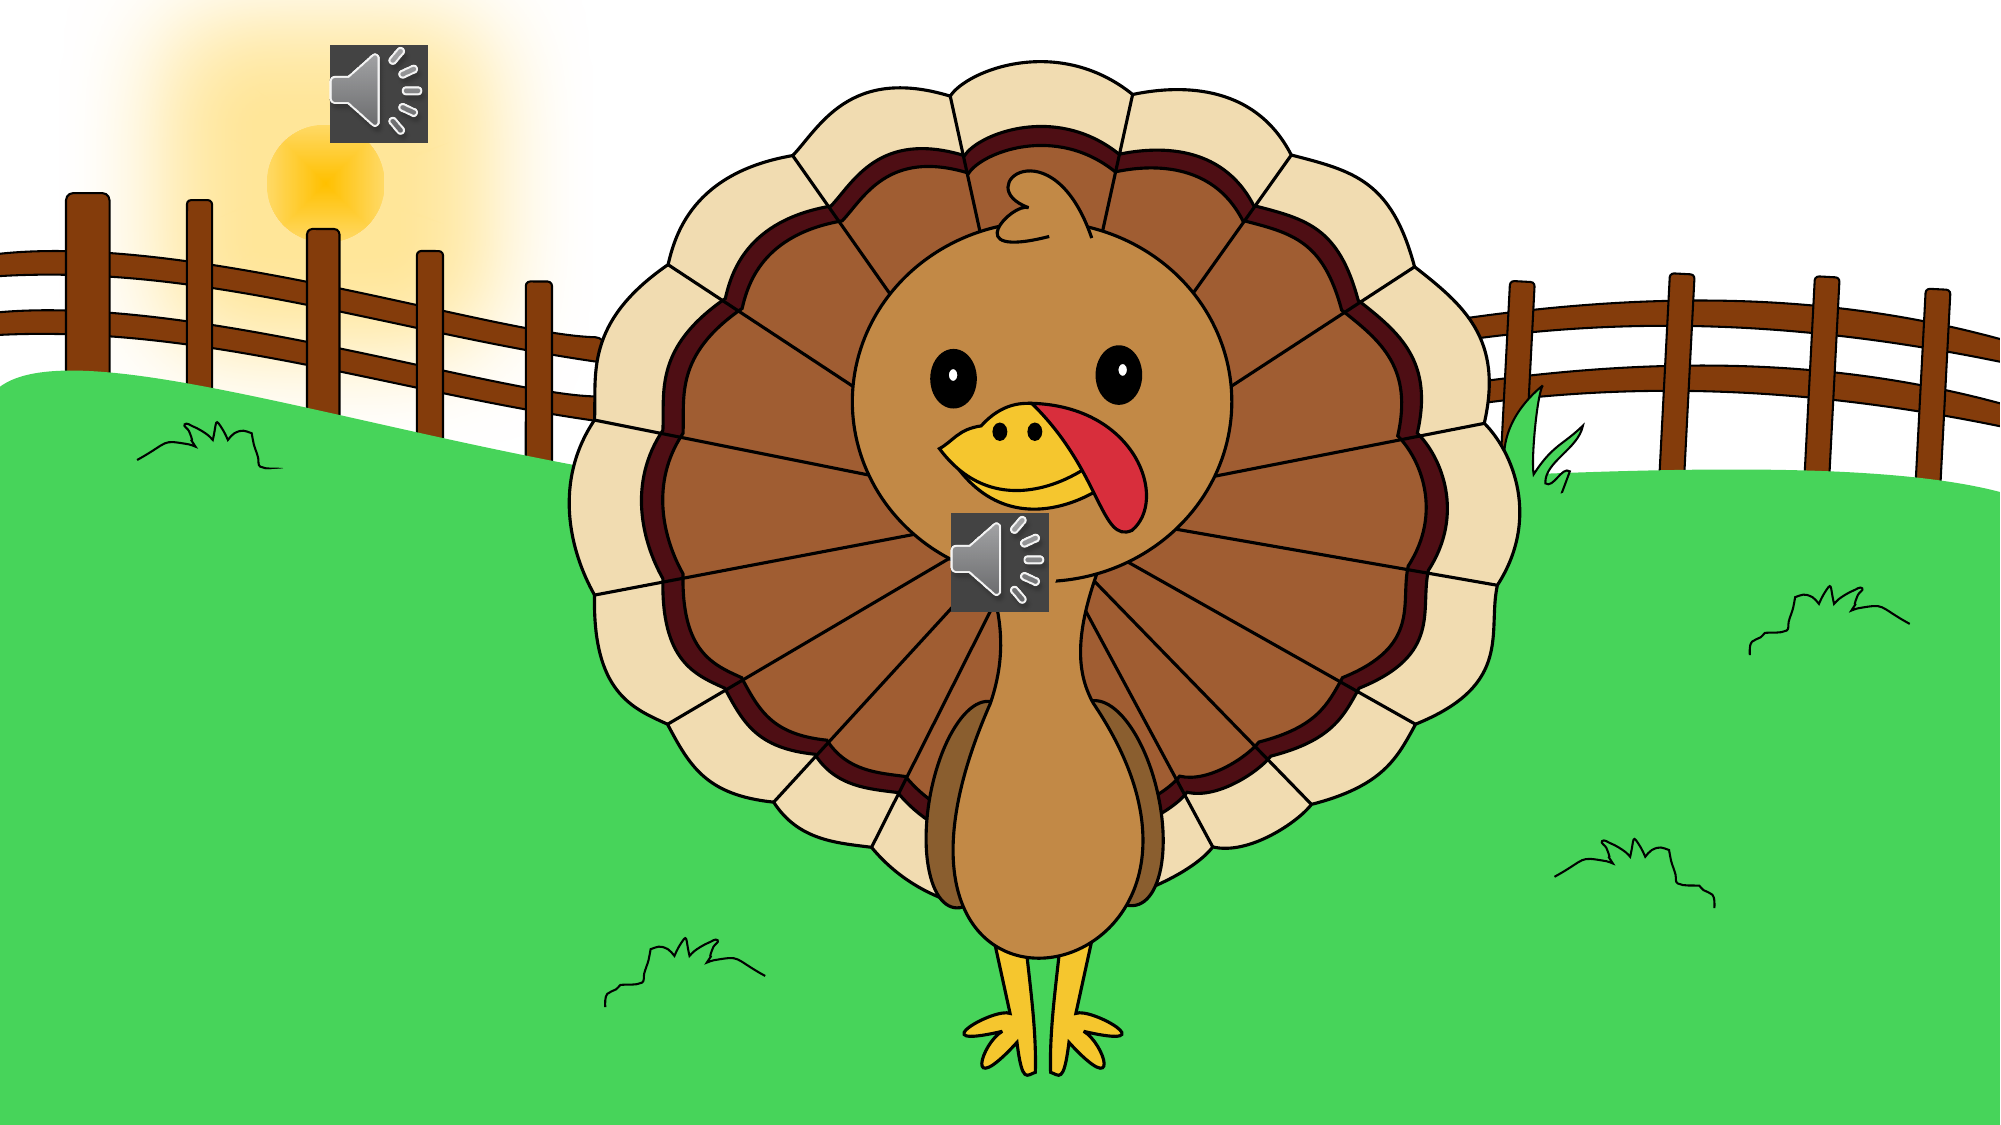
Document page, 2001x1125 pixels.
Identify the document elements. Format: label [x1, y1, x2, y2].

picture [328, 43, 430, 145]
text_box [568, 61, 1521, 1076]
text_box [0, 192, 2000, 1125]
picture [949, 511, 1051, 613]
text_box [214, 75, 454, 192]
